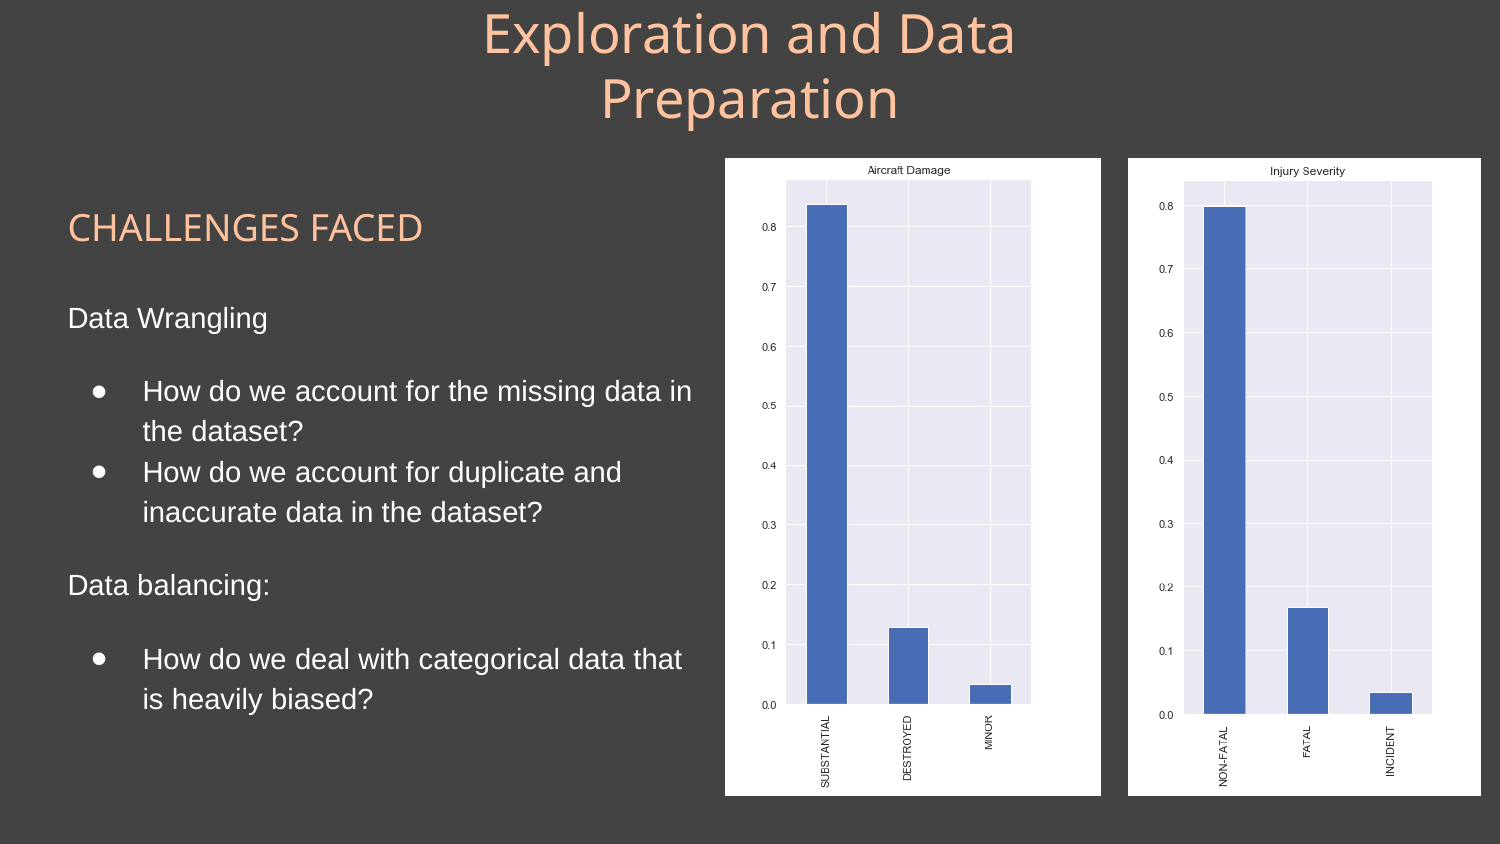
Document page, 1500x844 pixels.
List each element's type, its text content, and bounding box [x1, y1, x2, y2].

text_box CHALLENGES FACED Data Wrangling How do we account for the missing data in the dataset? How do we account for duplicate and inaccurate data in the dataset? Data balancing: How do we deal with categorical data that is heavily biased? [52, 188, 709, 750]
title Exploration and Data Preparation [386, 42, 1114, 130]
picture [1128, 158, 1481, 796]
picture [724, 158, 1101, 796]
